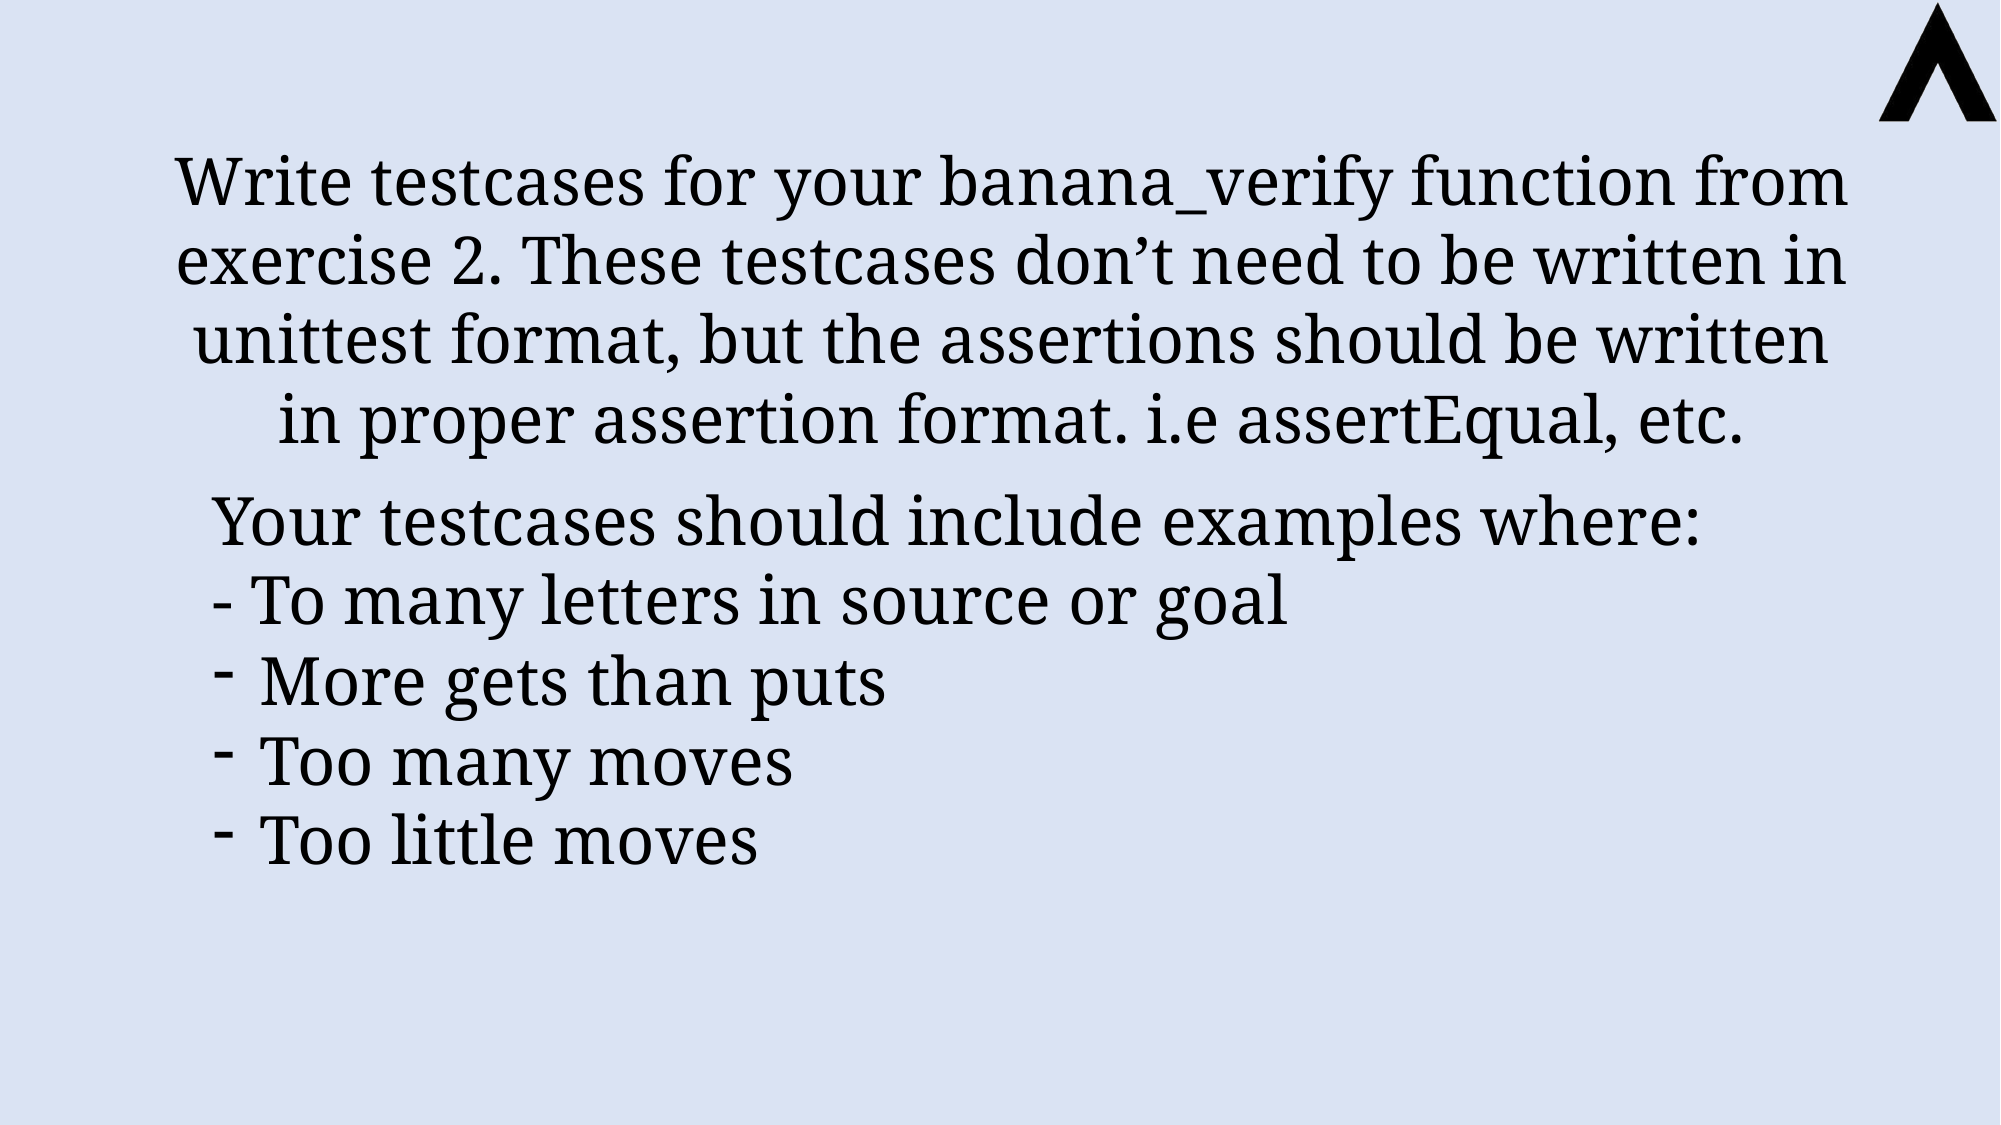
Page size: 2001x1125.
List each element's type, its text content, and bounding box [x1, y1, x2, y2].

list Write testcases for your banana_verify function from exercise 2. These testcases don’t need to be written in unittest format, but the assertions should be written in proper assertion format. i.e assertEqual, etc. [150, 125, 1875, 471]
text_box Your testcases should include examples where: - To many letters in source or goal More gets than puts Too many moves Too little moves [197, 470, 1767, 886]
picture [1874, 0, 2000, 125]
